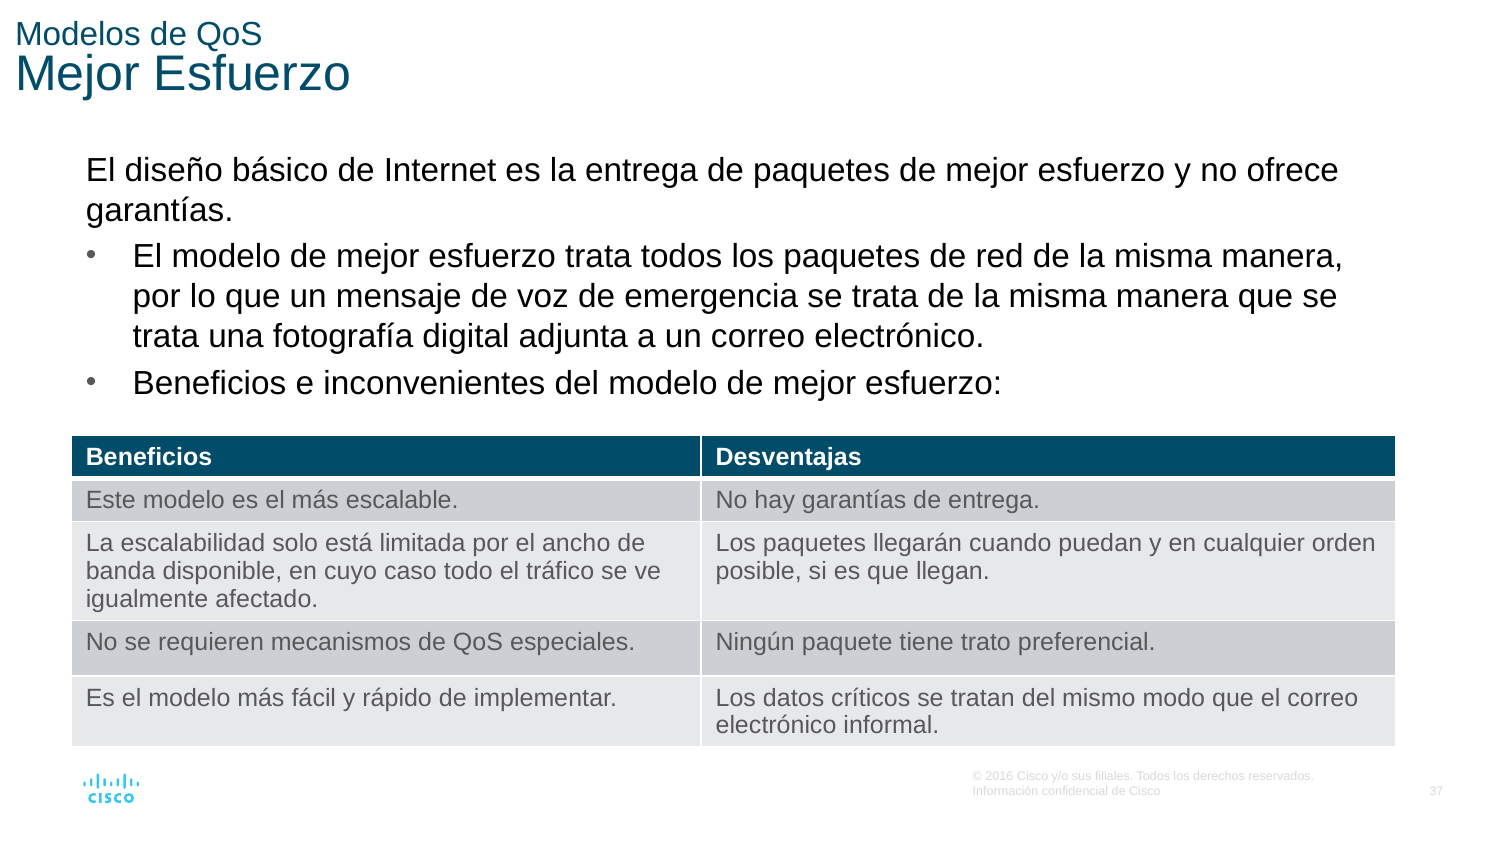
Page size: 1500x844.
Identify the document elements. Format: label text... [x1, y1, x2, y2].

table_cell Los datos críticos se tratan del mismo modo que el correo electrónico informal. [702, 677, 1395, 746]
table_cell Los paquetes llegarán cuando puedan y en cualquier orden posible, si es que llegan. [702, 522, 1395, 620]
table_cell La escalabilidad solo está limitada por el ancho de banda disponible, en cuyo caso todo el tráfico se ve igualmente afectado. [72, 522, 700, 620]
list El diseño básico de Internet es la entrega de paquetes de mejor esfuerzo y no ofrece garantías. El modelo de mejor esfuerzo trata todos los paquetes de red de la misma manera, por lo que un mensaje de voz de emergencia se trata de la misma manera que se trata una fotografía digital adjunta a un correo electrónico. Beneficios e inconvenientes del modelo de mejor esfuerzo: [70, 140, 1369, 409]
table_header Beneficios [72, 436, 700, 476]
table_header Desventajas [702, 436, 1395, 476]
table_cell No se requieren mecanismos de QoS especiales. [72, 621, 700, 675]
table_cell No hay garantías de entrega. [702, 481, 1395, 521]
table_cell Es el modelo más fácil y rápido de implementar. [72, 677, 700, 746]
table_cell Este modelo es el más escalable. [72, 481, 700, 521]
table_cell Ningún paquete tiene trato preferencial. [702, 621, 1395, 675]
title Modelos de QoS Mejor Esfuerzo [0, 0, 1369, 121]
